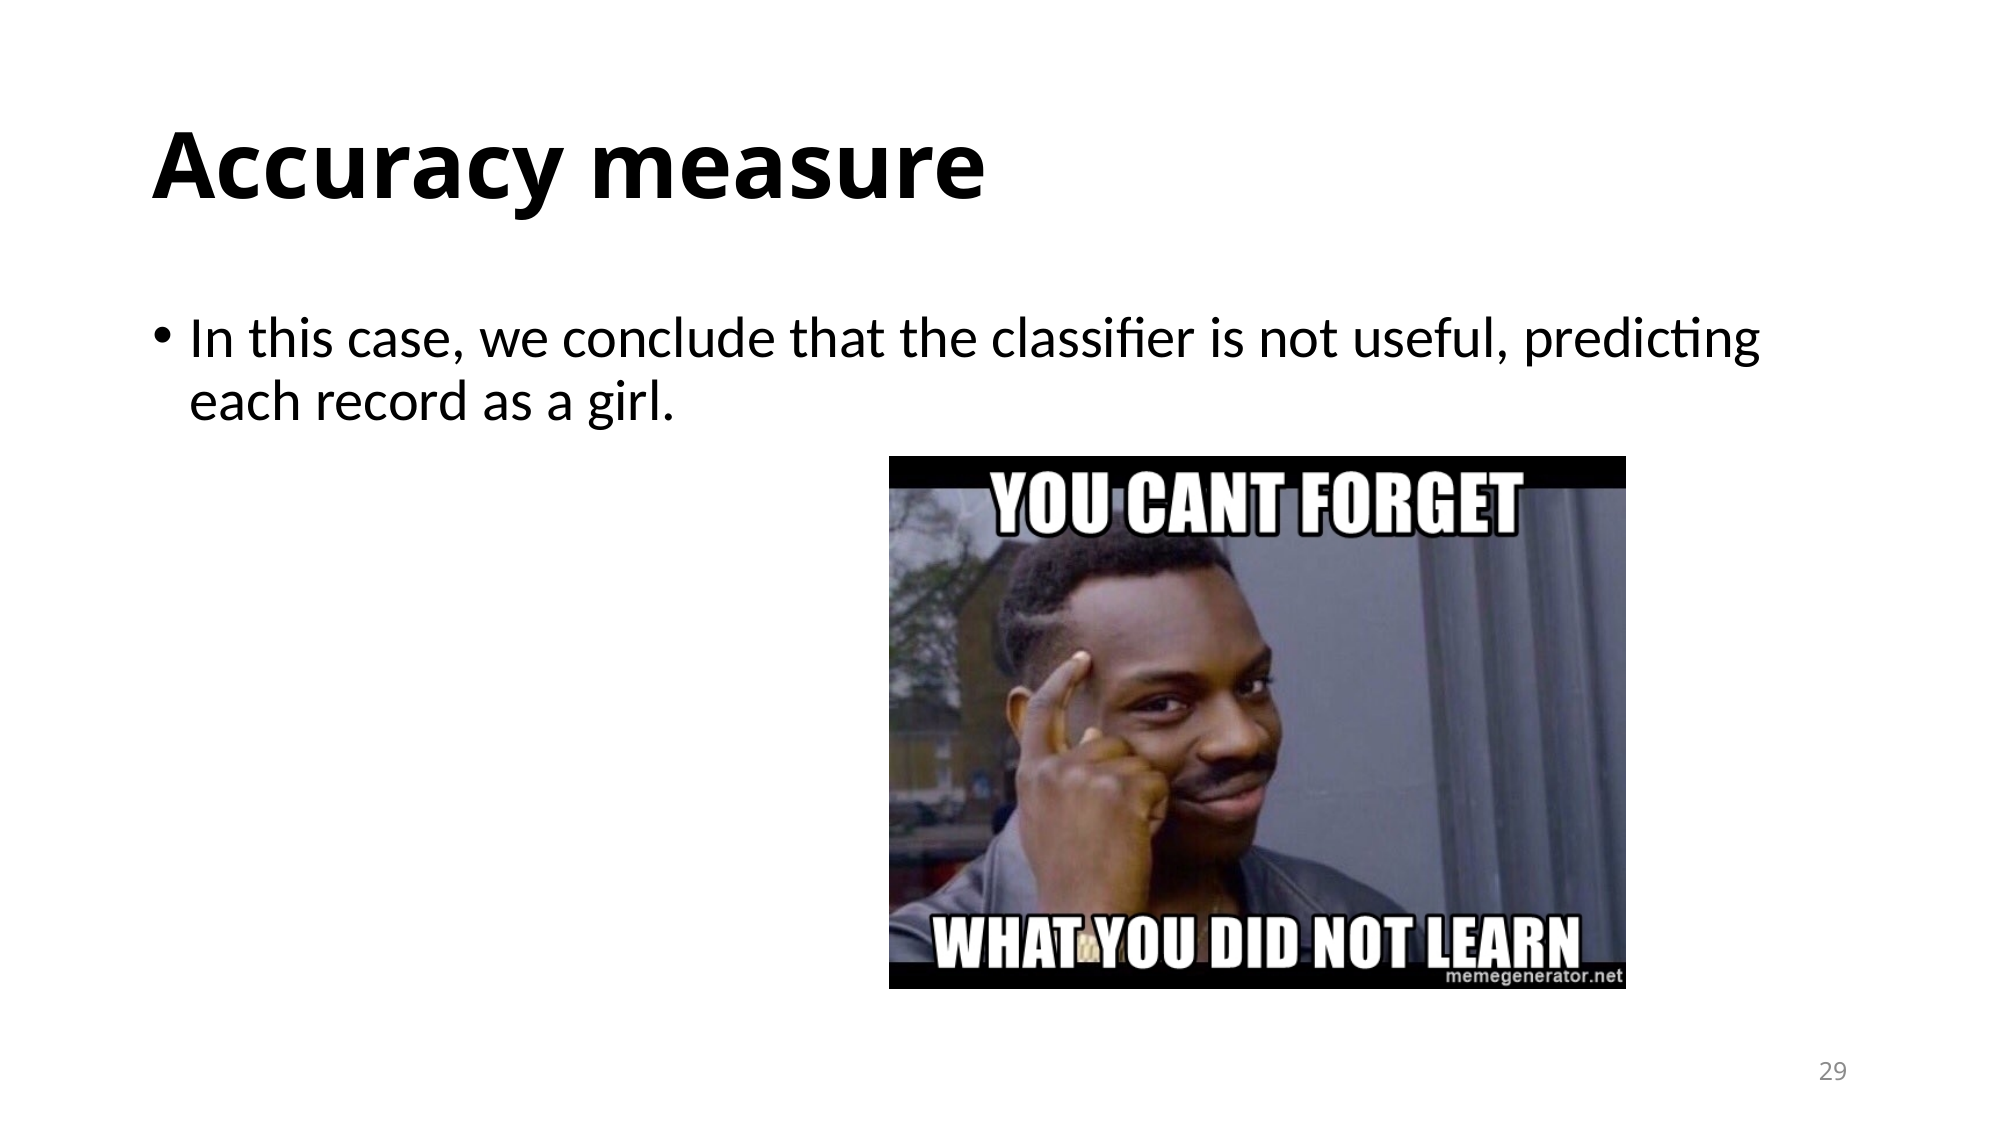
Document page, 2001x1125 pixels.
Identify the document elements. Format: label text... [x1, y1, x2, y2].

list In this case, we conclude that the classifier is not useful, predicting each record as a girl. [137, 299, 1900, 1014]
picture [889, 456, 1626, 989]
slide_number 29 [1412, 1042, 1863, 1103]
title Accuracy measure [137, 59, 1863, 278]
